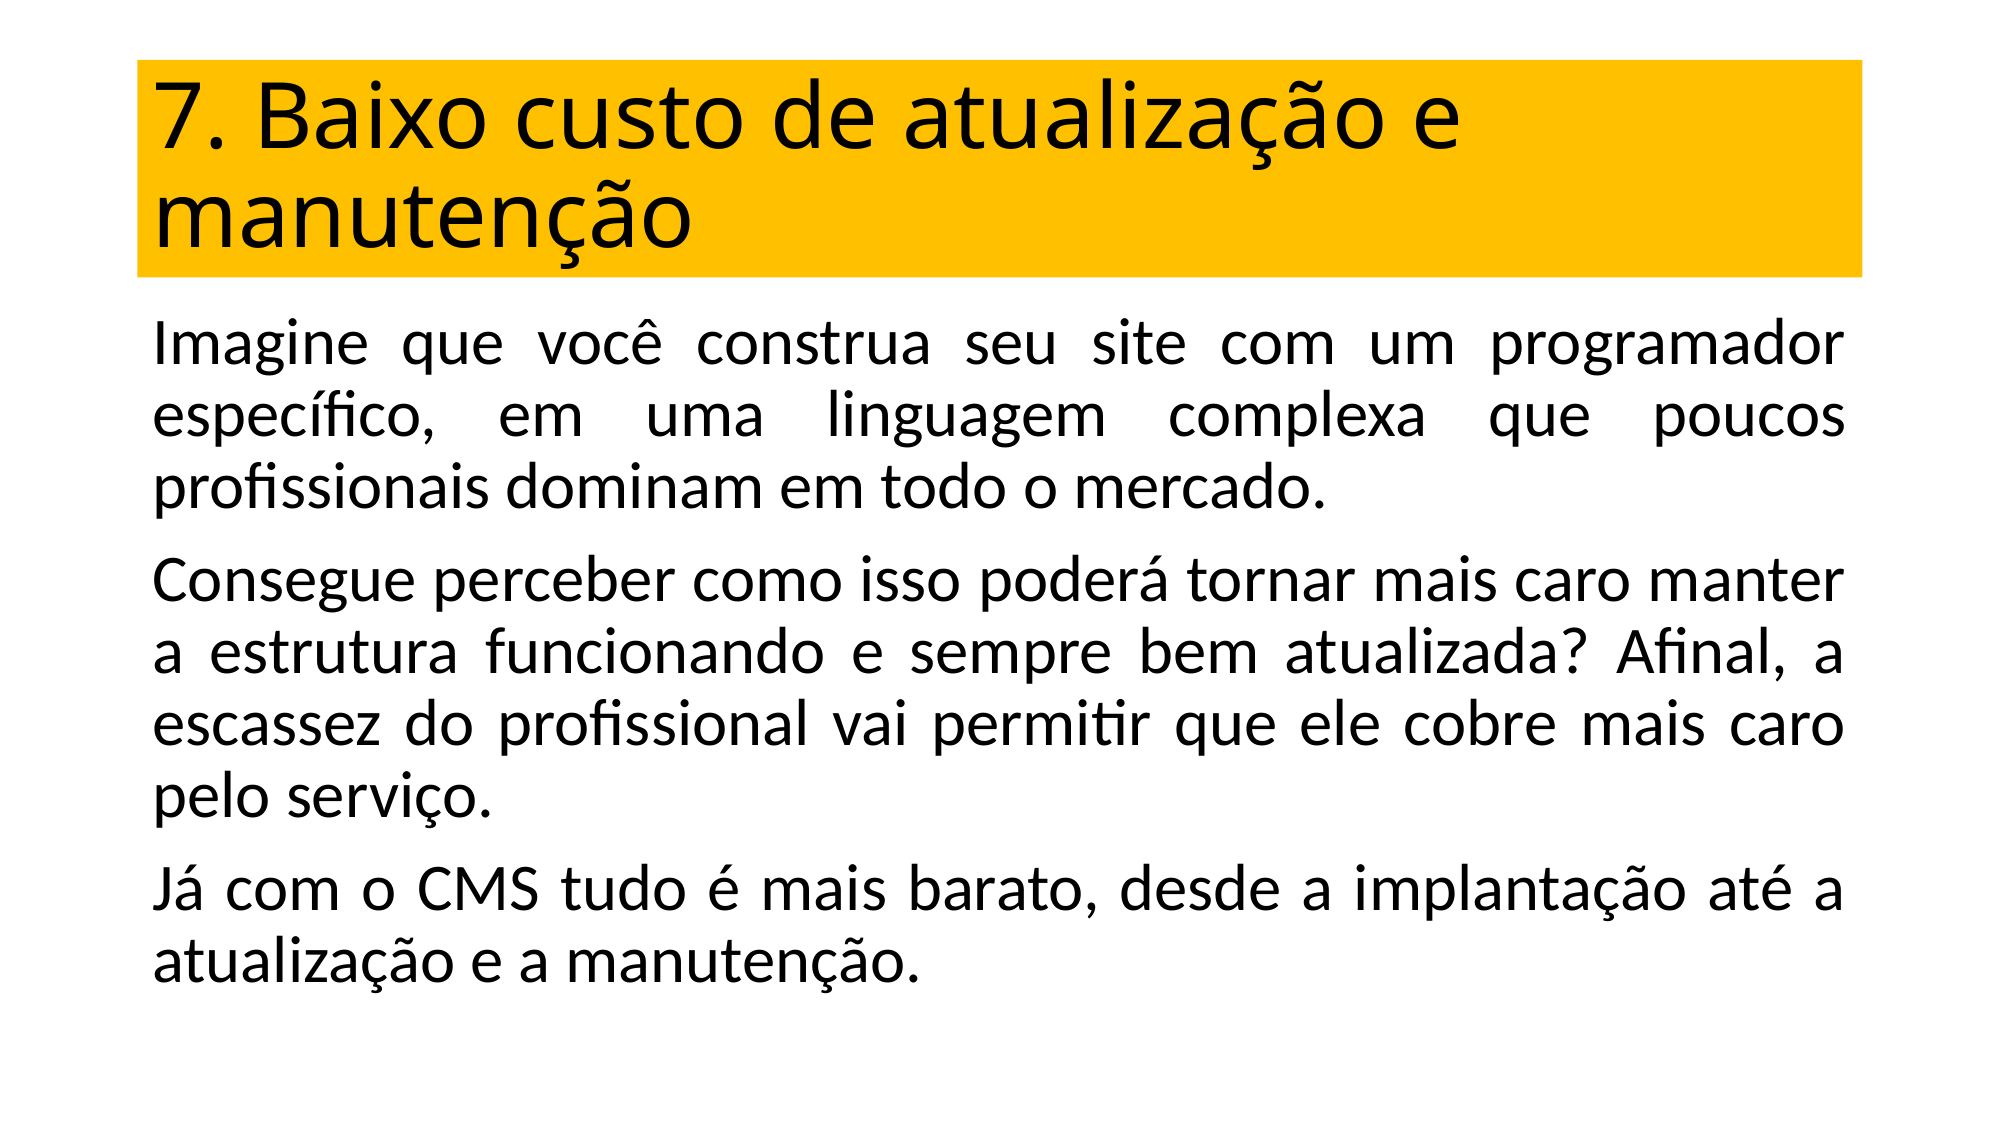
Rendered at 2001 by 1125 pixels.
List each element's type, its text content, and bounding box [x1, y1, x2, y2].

title 7. Baixo custo de atualização e manutenção [137, 59, 1863, 278]
list Imagine que você construa seu site com um programador específico, em uma linguagem complexa que poucos profissionais dominam em todo o mercado. Consegue perceber como isso poderá tornar mais caro manter a estrutura funcionando e sempre bem atualizada? Afinal, a escassez do profissional vai permitir que ele cobre mais caro pelo serviço. Já com o CMS tudo é mais barato, desde a implantação até a atualização e a manutenção. [137, 299, 1863, 1014]
